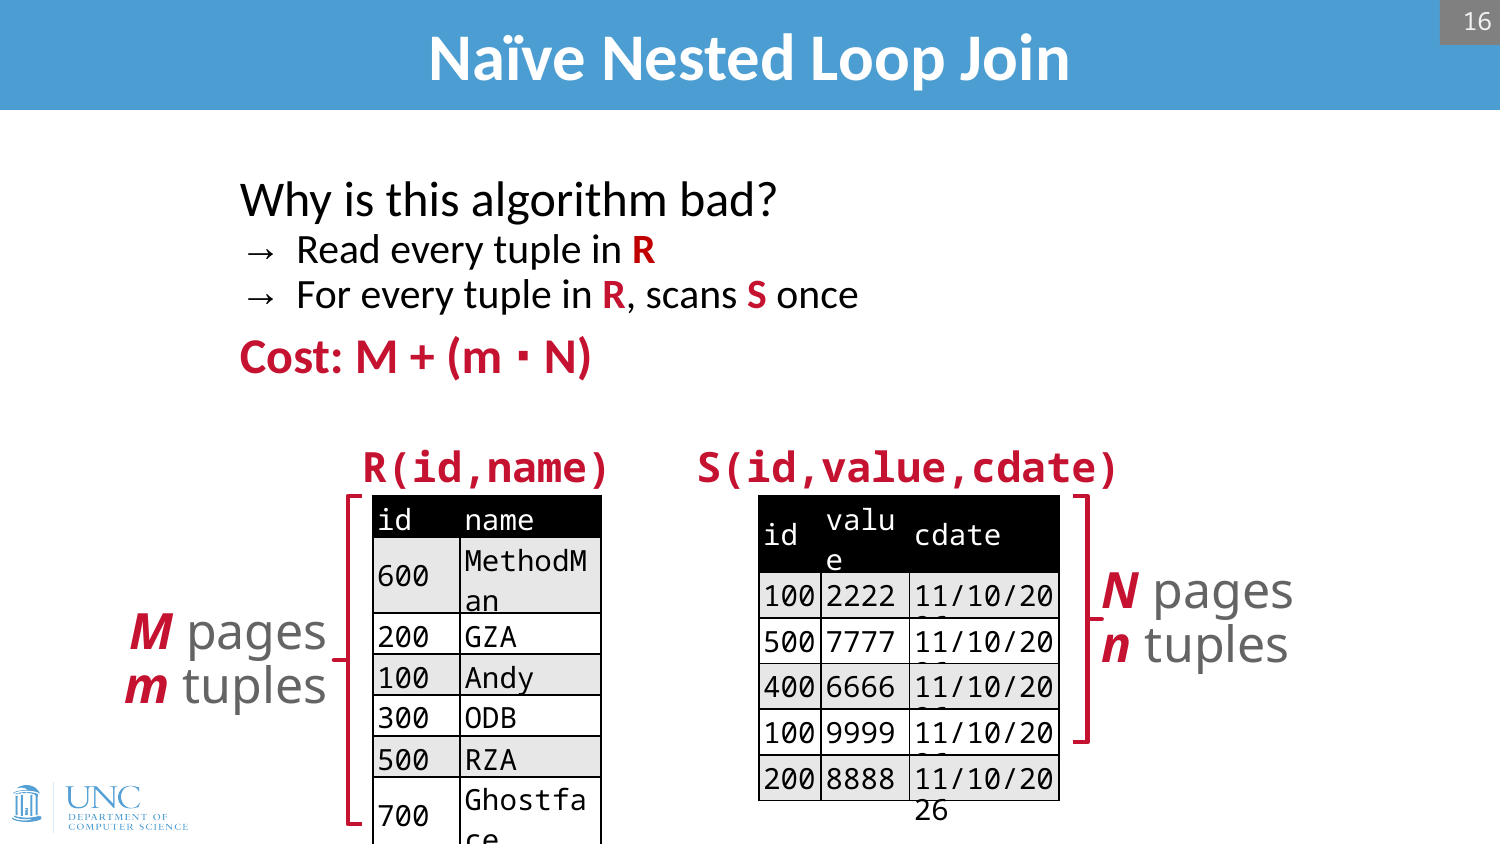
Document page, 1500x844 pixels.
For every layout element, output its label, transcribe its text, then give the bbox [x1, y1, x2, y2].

table_cell MethodMan [461, 538, 600, 612]
table_cell 2222 [822, 573, 909, 617]
table_cell 7777 [822, 619, 909, 663]
table_cell GZA [461, 614, 600, 653]
table_header cdate [910, 497, 1058, 571]
text_box M pages m tuples [124, 606, 328, 715]
table_cell Andy [461, 655, 600, 694]
text_box R(id,name) [362, 440, 612, 491]
table_cell 9999 [822, 710, 909, 754]
table_header name [461, 497, 600, 536]
text_box 16 [1439, 0, 1500, 45]
table_cell 200 [374, 614, 459, 653]
table_cell 8888 [822, 756, 909, 800]
table_cell 500 [760, 619, 820, 663]
table_cell 10/10/25 [910, 664, 1058, 708]
table_cell Ghostface [461, 778, 600, 844]
text_box S(id,value,cdate) [696, 440, 1122, 491]
text_box [1073, 496, 1101, 743]
table_header id [374, 497, 459, 536]
table_cell 500 [374, 737, 459, 776]
table_cell 100 [760, 710, 820, 754]
table_cell ODB [461, 696, 600, 735]
table_cell 10/10/25 [910, 756, 1058, 800]
picture [12, 782, 188, 833]
list Why is this algorithm bad? Read every tuple in R For every tuple in R, scans S once Cost: M + (m ∙ N) [224, 165, 1275, 766]
table_cell 100 [374, 655, 459, 694]
text_box N pages n tuples [1101, 565, 1295, 674]
table_cell 200 [760, 756, 820, 800]
table_cell 6666 [822, 664, 909, 708]
table_header id [760, 497, 820, 571]
table_cell 400 [760, 664, 820, 708]
table_cell 100 [760, 573, 820, 617]
table_cell 700 [374, 778, 459, 844]
title Naïve Nested Loop Join [0, 0, 1500, 110]
table_cell 300 [374, 696, 459, 735]
table_cell 600 [374, 538, 459, 612]
text_box [334, 496, 363, 825]
table_cell RZA [461, 737, 600, 776]
table_cell 10/10/25 [910, 710, 1058, 754]
table_header value [822, 497, 909, 571]
table_cell 10/10/25 [910, 573, 1058, 617]
table_cell 10/10/25 [910, 619, 1058, 663]
